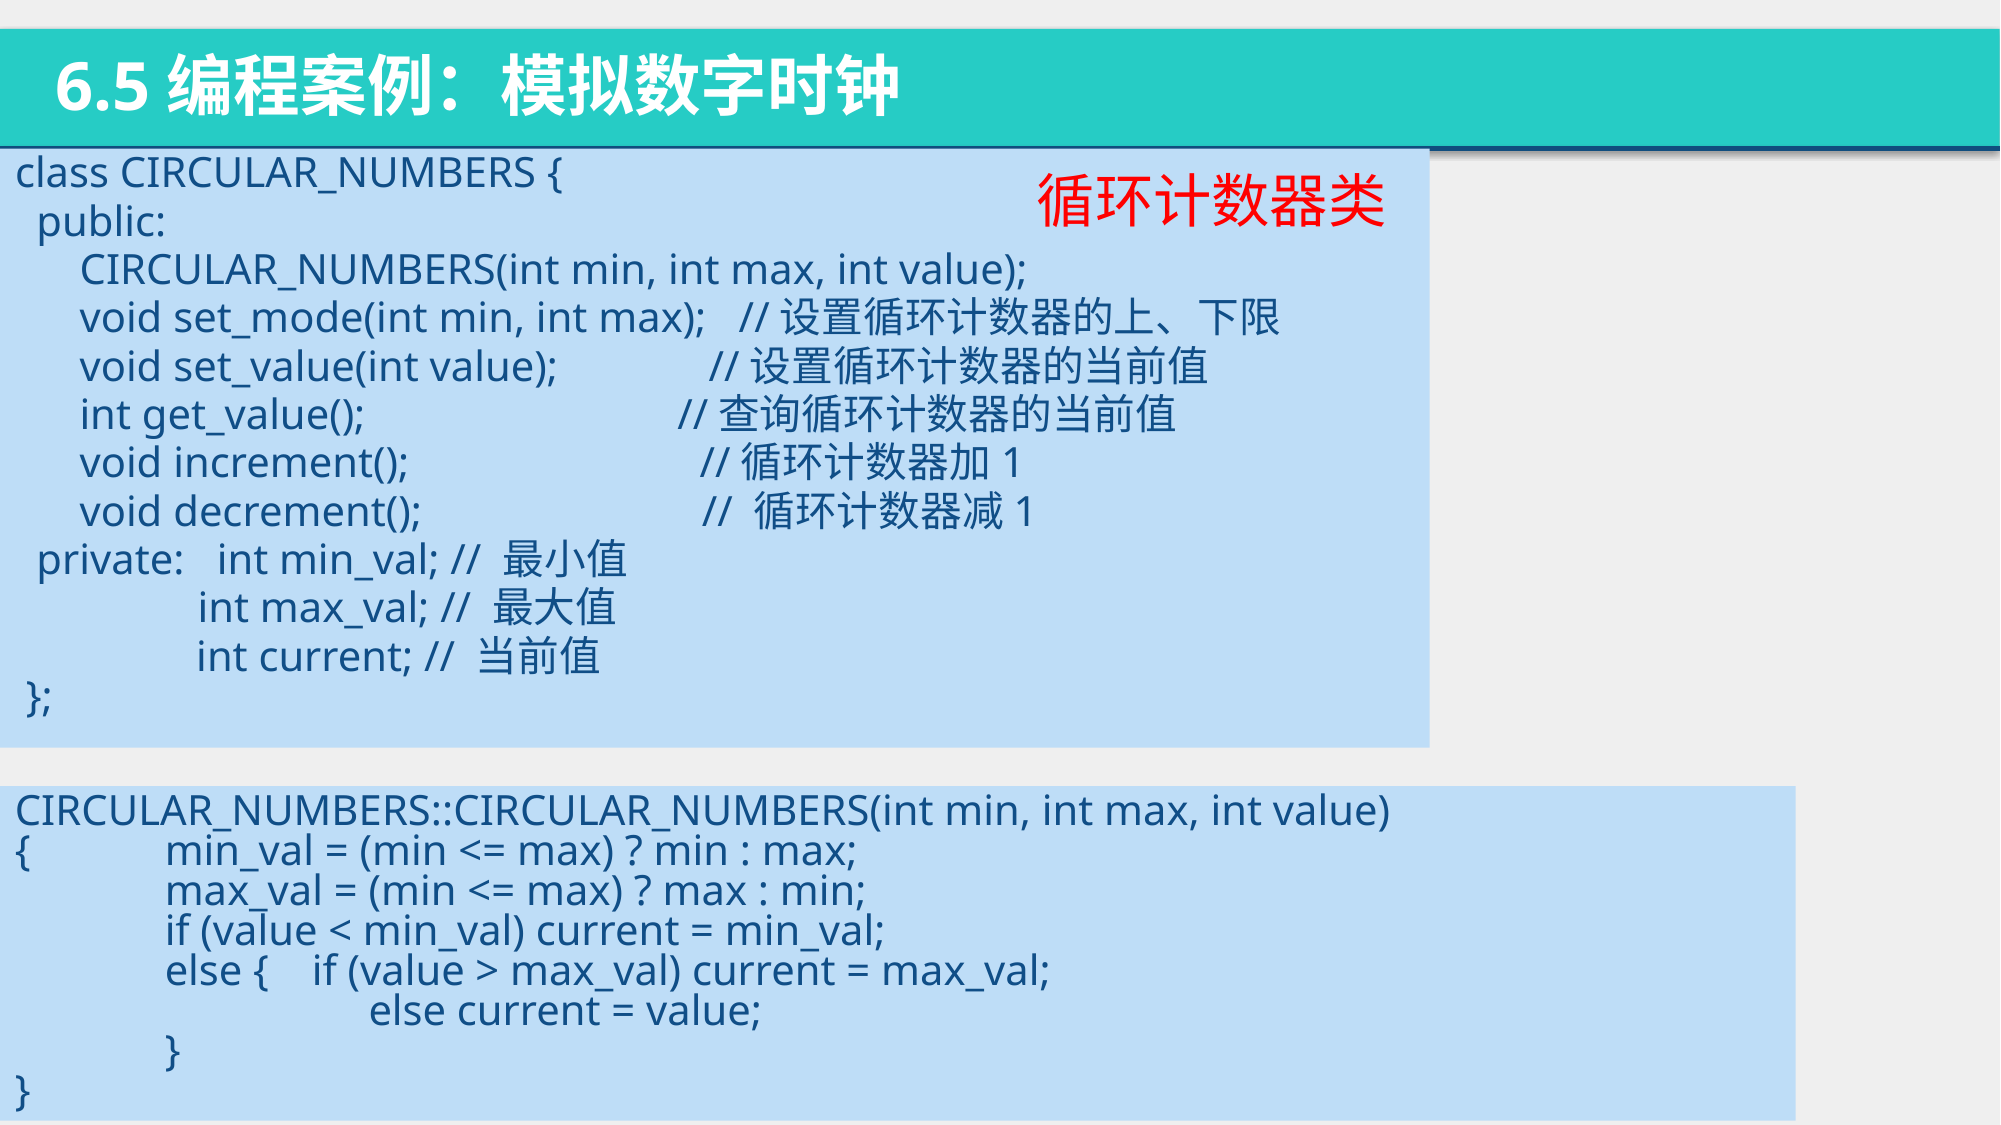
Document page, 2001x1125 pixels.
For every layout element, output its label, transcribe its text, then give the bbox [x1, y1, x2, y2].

text_box 循环计数器类 [1022, 160, 1430, 242]
text_box CIRCULAR_NUMBERS::CIRCULAR_NUMBERS(int min, int max, int value) { min_val = (min <= max) ? min : max; max_val = (min <= max) ? max : min; if (value < min_val) current = min_val; else { if (value > max_val) current = max_val; else current = value; } } [0, 786, 1796, 1121]
text_box [0, 28, 2000, 146]
text_box 6.5编程案例：模拟数字时钟 [40, 36, 1358, 132]
text_box class CIRCULAR_NUMBERS { public: CIRCULAR_NUMBERS(int min, int max, int value); void set_mode(int min, int max); //设置循环计数器的上、下限 void set_value(int value); //设置循环计数器的当前值 int get_value(); //查询循环计数器的当前值 void increment(); //循环计数器加1 void decrement(); // 循环计数器减1 private: int min_val; // 最小值 int max_val; // 最大值 int current; // 当前值 }; [0, 158, 1430, 748]
